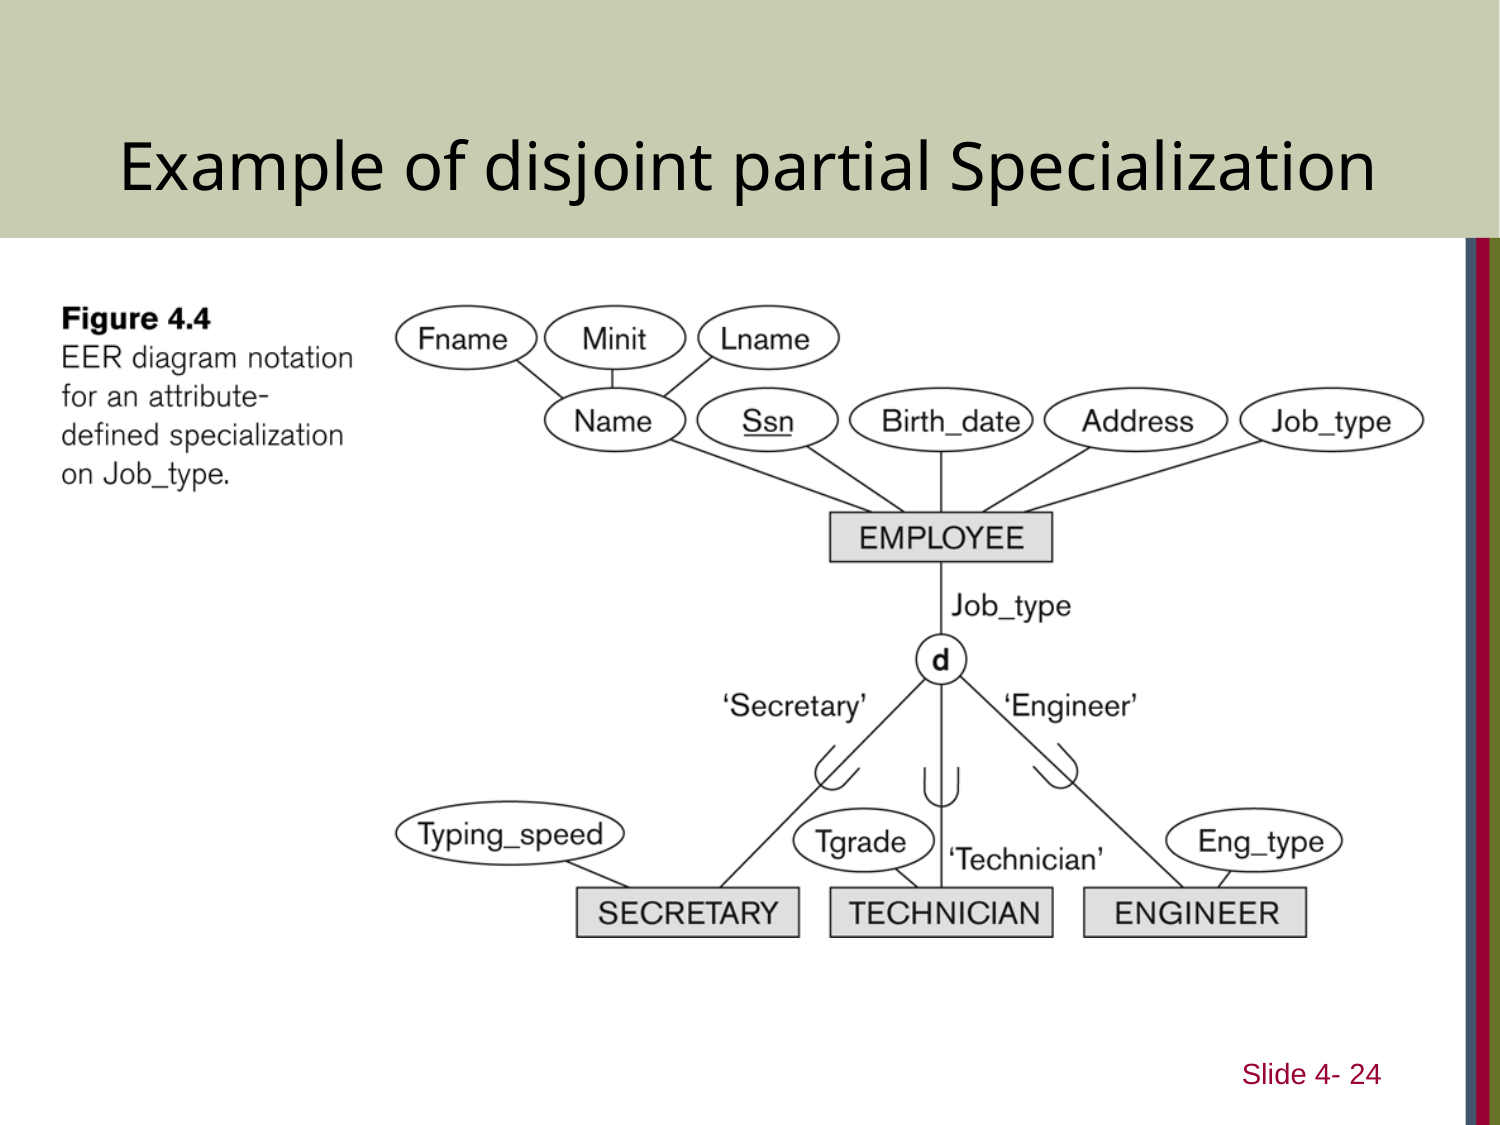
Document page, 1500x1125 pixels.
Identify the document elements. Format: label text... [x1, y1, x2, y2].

picture [62, 303, 1425, 938]
text_box Slide 4- <number> [1059, 1042, 1397, 1103]
title Example of disjoint partial Specialization [103, 59, 1397, 278]
